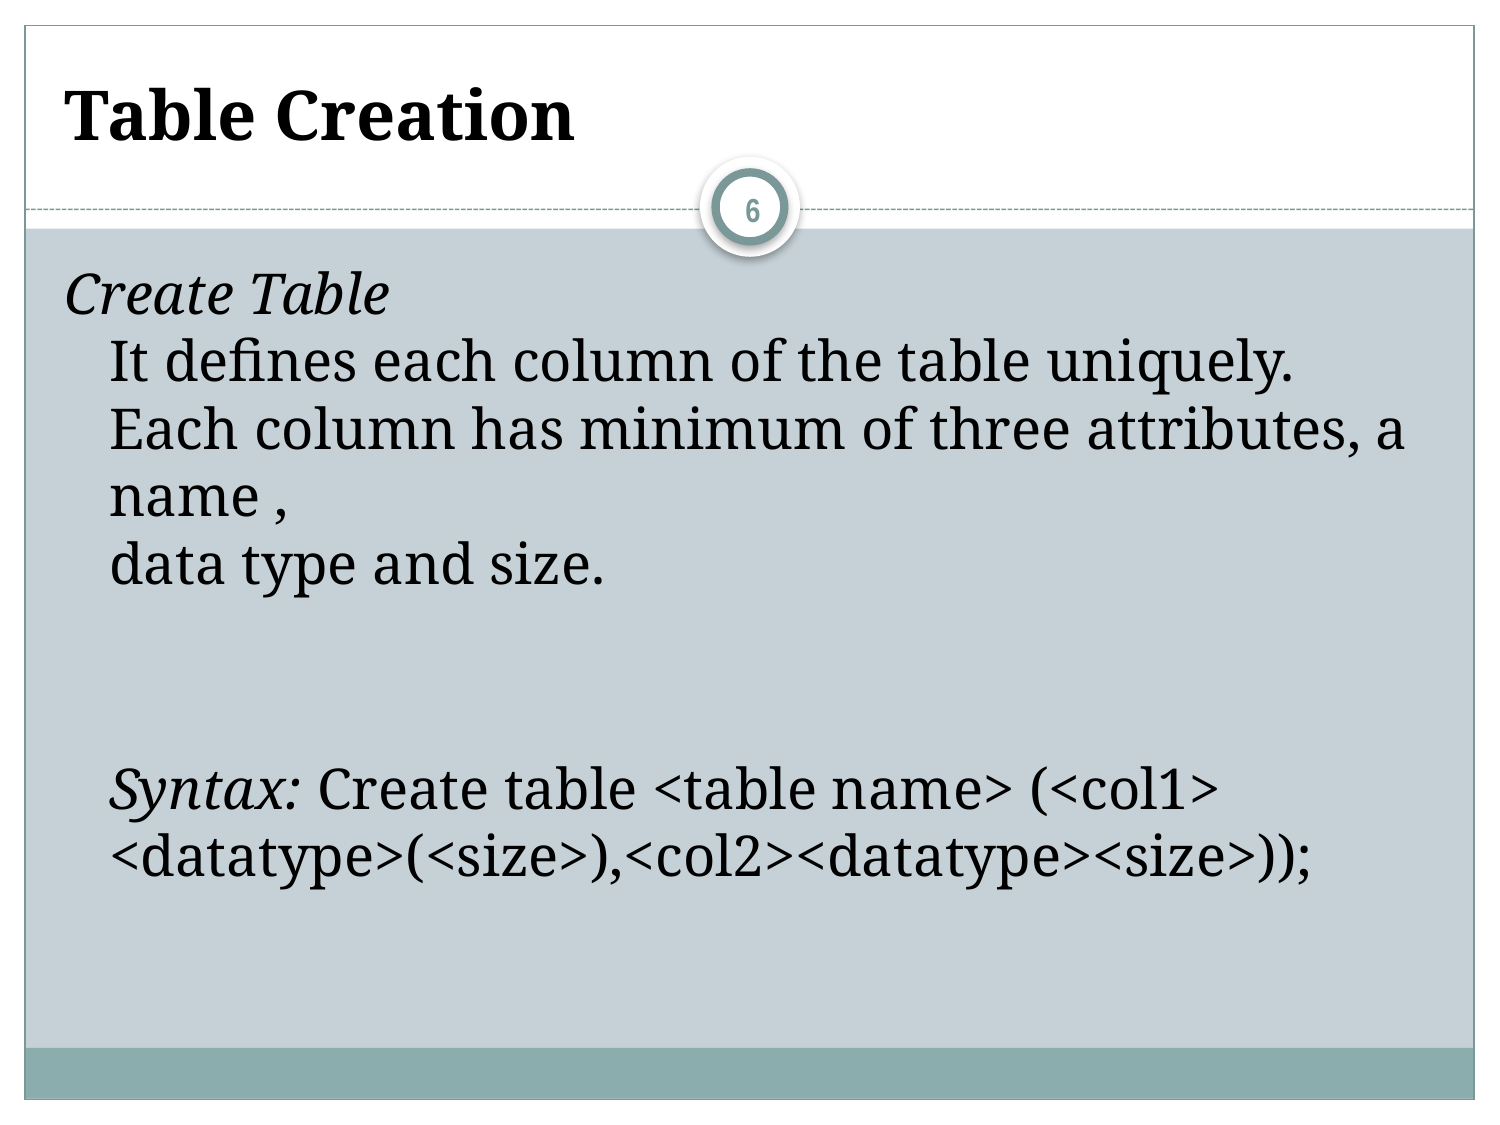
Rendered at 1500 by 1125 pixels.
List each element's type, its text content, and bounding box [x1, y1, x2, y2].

title Table Creation [49, 37, 1450, 163]
list Create Table It defines each column of the table uniquely. Each column has minimum of three attributes, a name , data type and size. Syntax: Create table <table name> (<col1> <datatype>(<size>),<col2><datatype><size>)); [49, 250, 1445, 1051]
slide_number 6 [715, 168, 791, 241]
